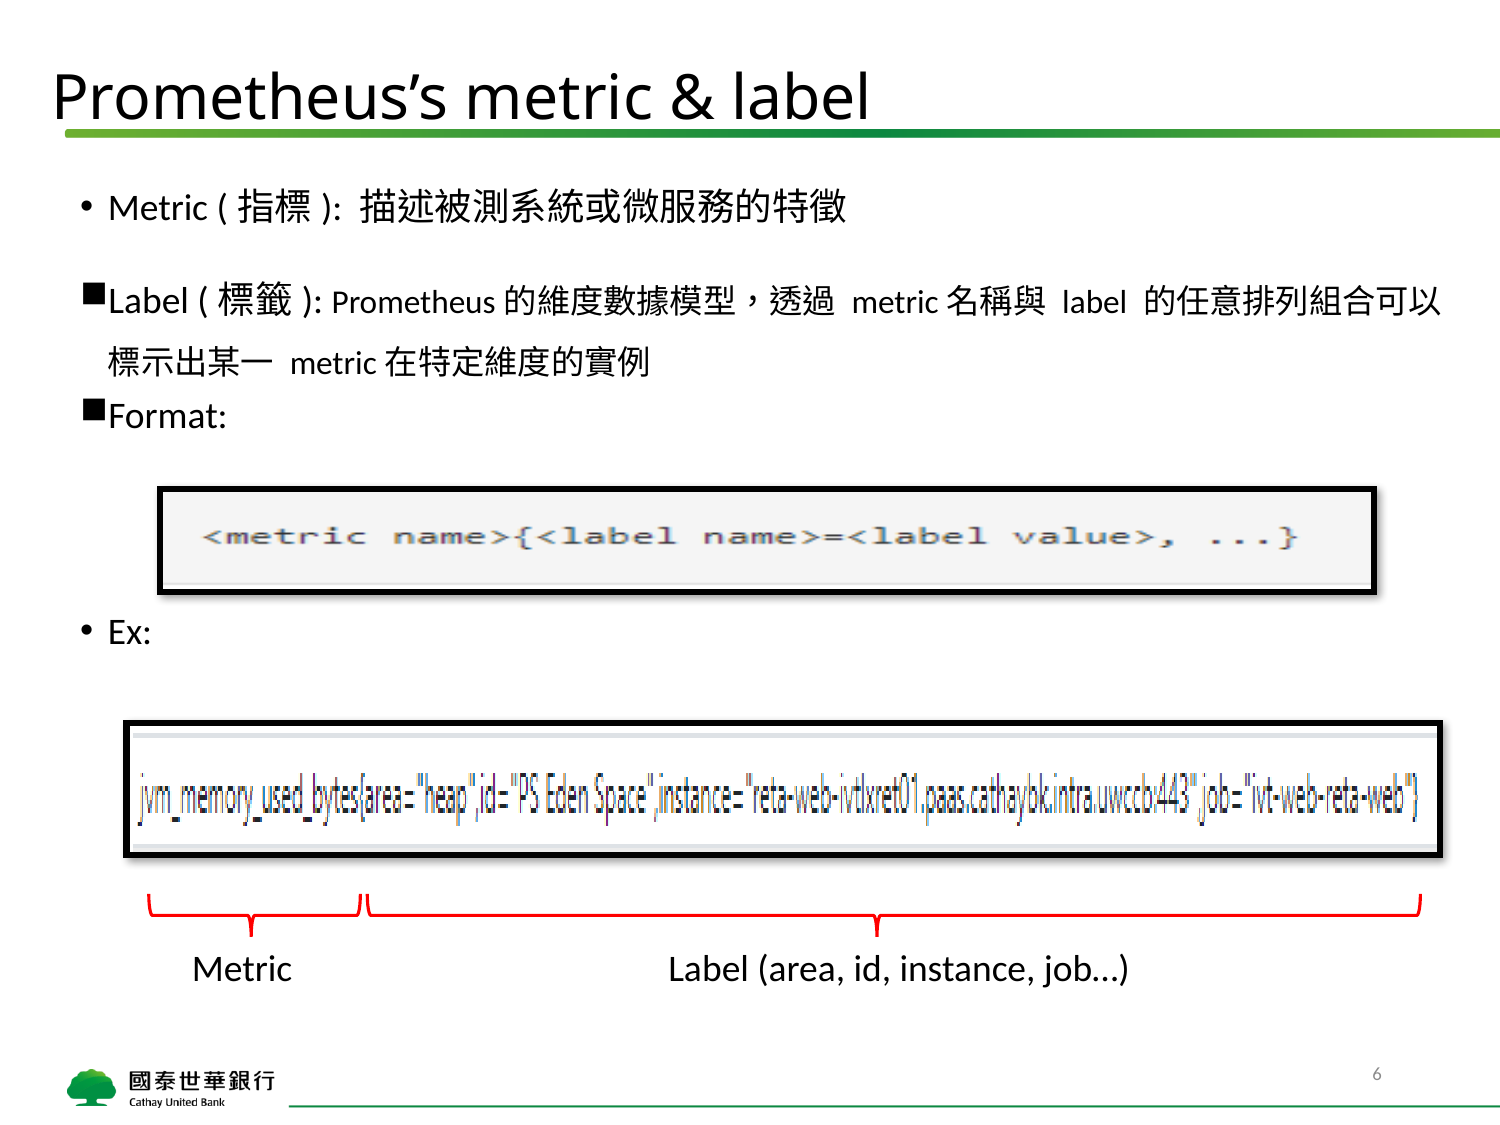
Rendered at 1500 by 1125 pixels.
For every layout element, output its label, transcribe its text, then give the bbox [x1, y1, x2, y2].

text_box Metric [102, 936, 321, 997]
title Prometheus’s metric & label [36, 0, 1330, 209]
picture [162, 492, 1371, 589]
list Metric (指標): 描述被測系統或微服務的特徵 Label (標籤): Prometheus的維度數據模型，透過 metric名稱與 label 的任意排列組合可以標示出某一 metric在特定維度的實例 Format: Ex: [64, 153, 1469, 488]
text_box [366, 893, 1421, 936]
picture [129, 725, 1437, 853]
picture [67, 1069, 1500, 1108]
slide_number 6 [1059, 1042, 1397, 1103]
text_box Label (area, id, instance, job…) [578, 936, 1148, 997]
picture [1330, 129, 1500, 138]
text_box [148, 893, 361, 936]
